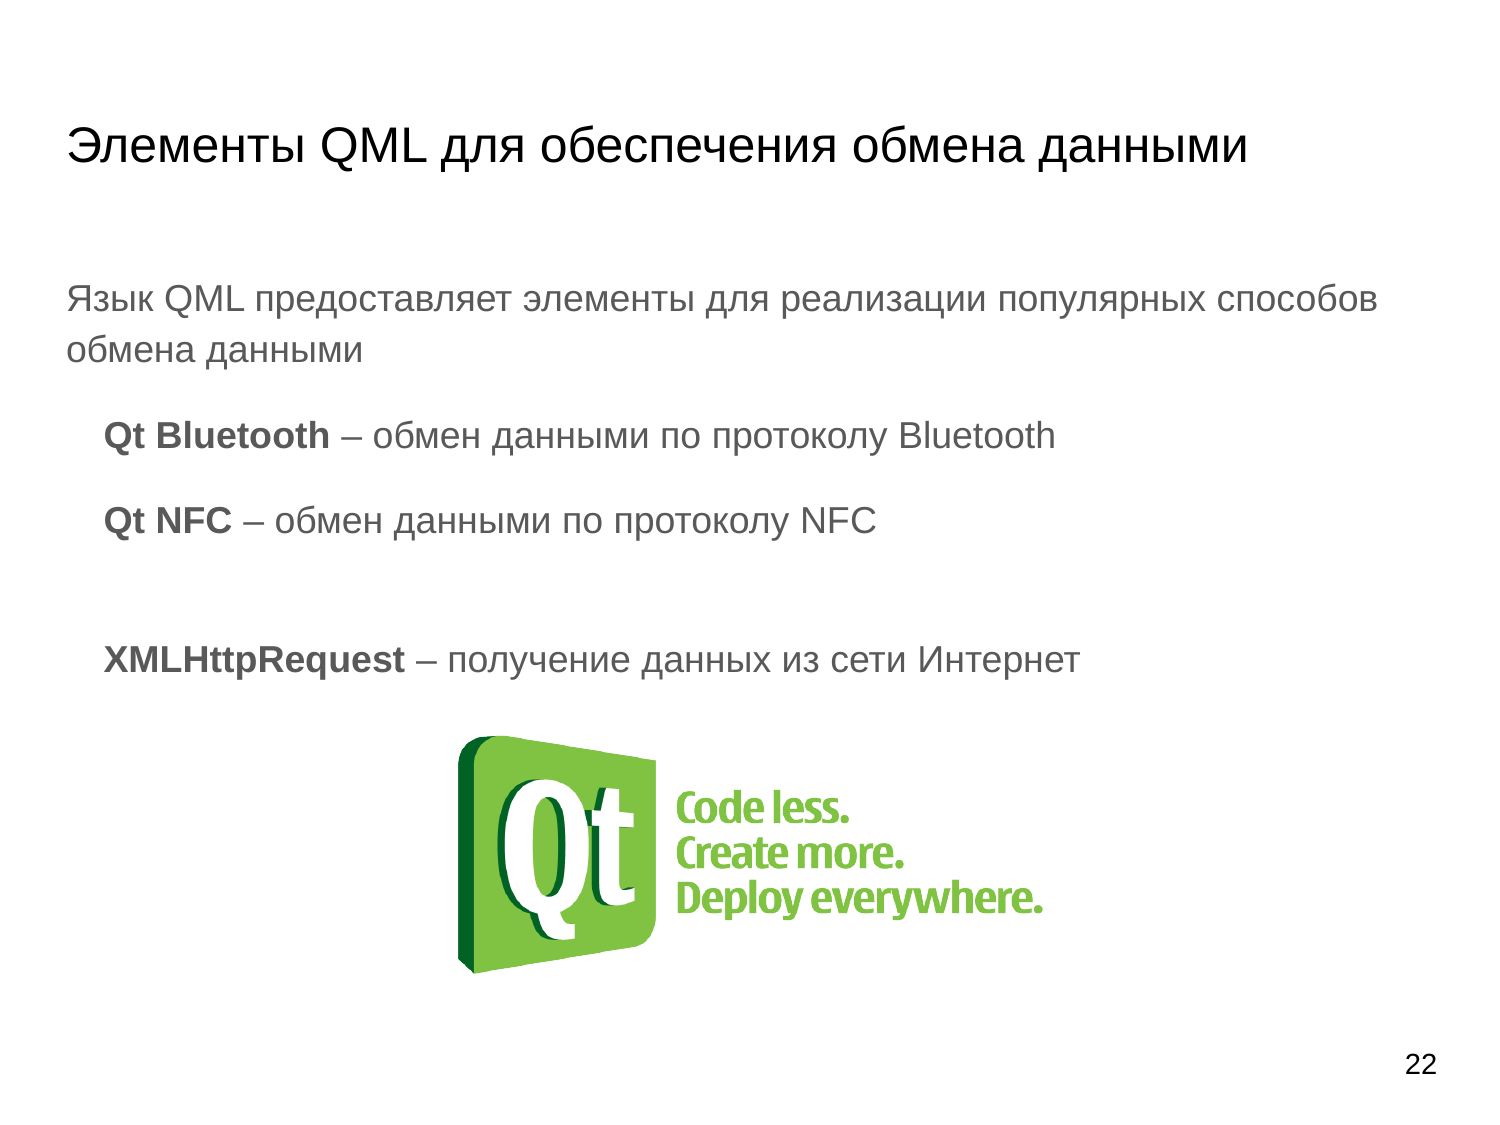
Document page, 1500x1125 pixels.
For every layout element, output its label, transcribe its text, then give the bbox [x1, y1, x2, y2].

slide_number 22 [1389, 1019, 1480, 1106]
list Язык QML предоставляет элементы для реализации популярных способов обмена данными Qt Bluetooth – обмен данными по протоколу Bluetooth Qt NFC – обмен данными по протоколу NFC XMLHttpRequest – получение данных из сети Интернет [51, 252, 1449, 1000]
title Элементы QML для обеспечения обмена данными [51, 97, 1449, 223]
picture [414, 684, 1086, 1021]
